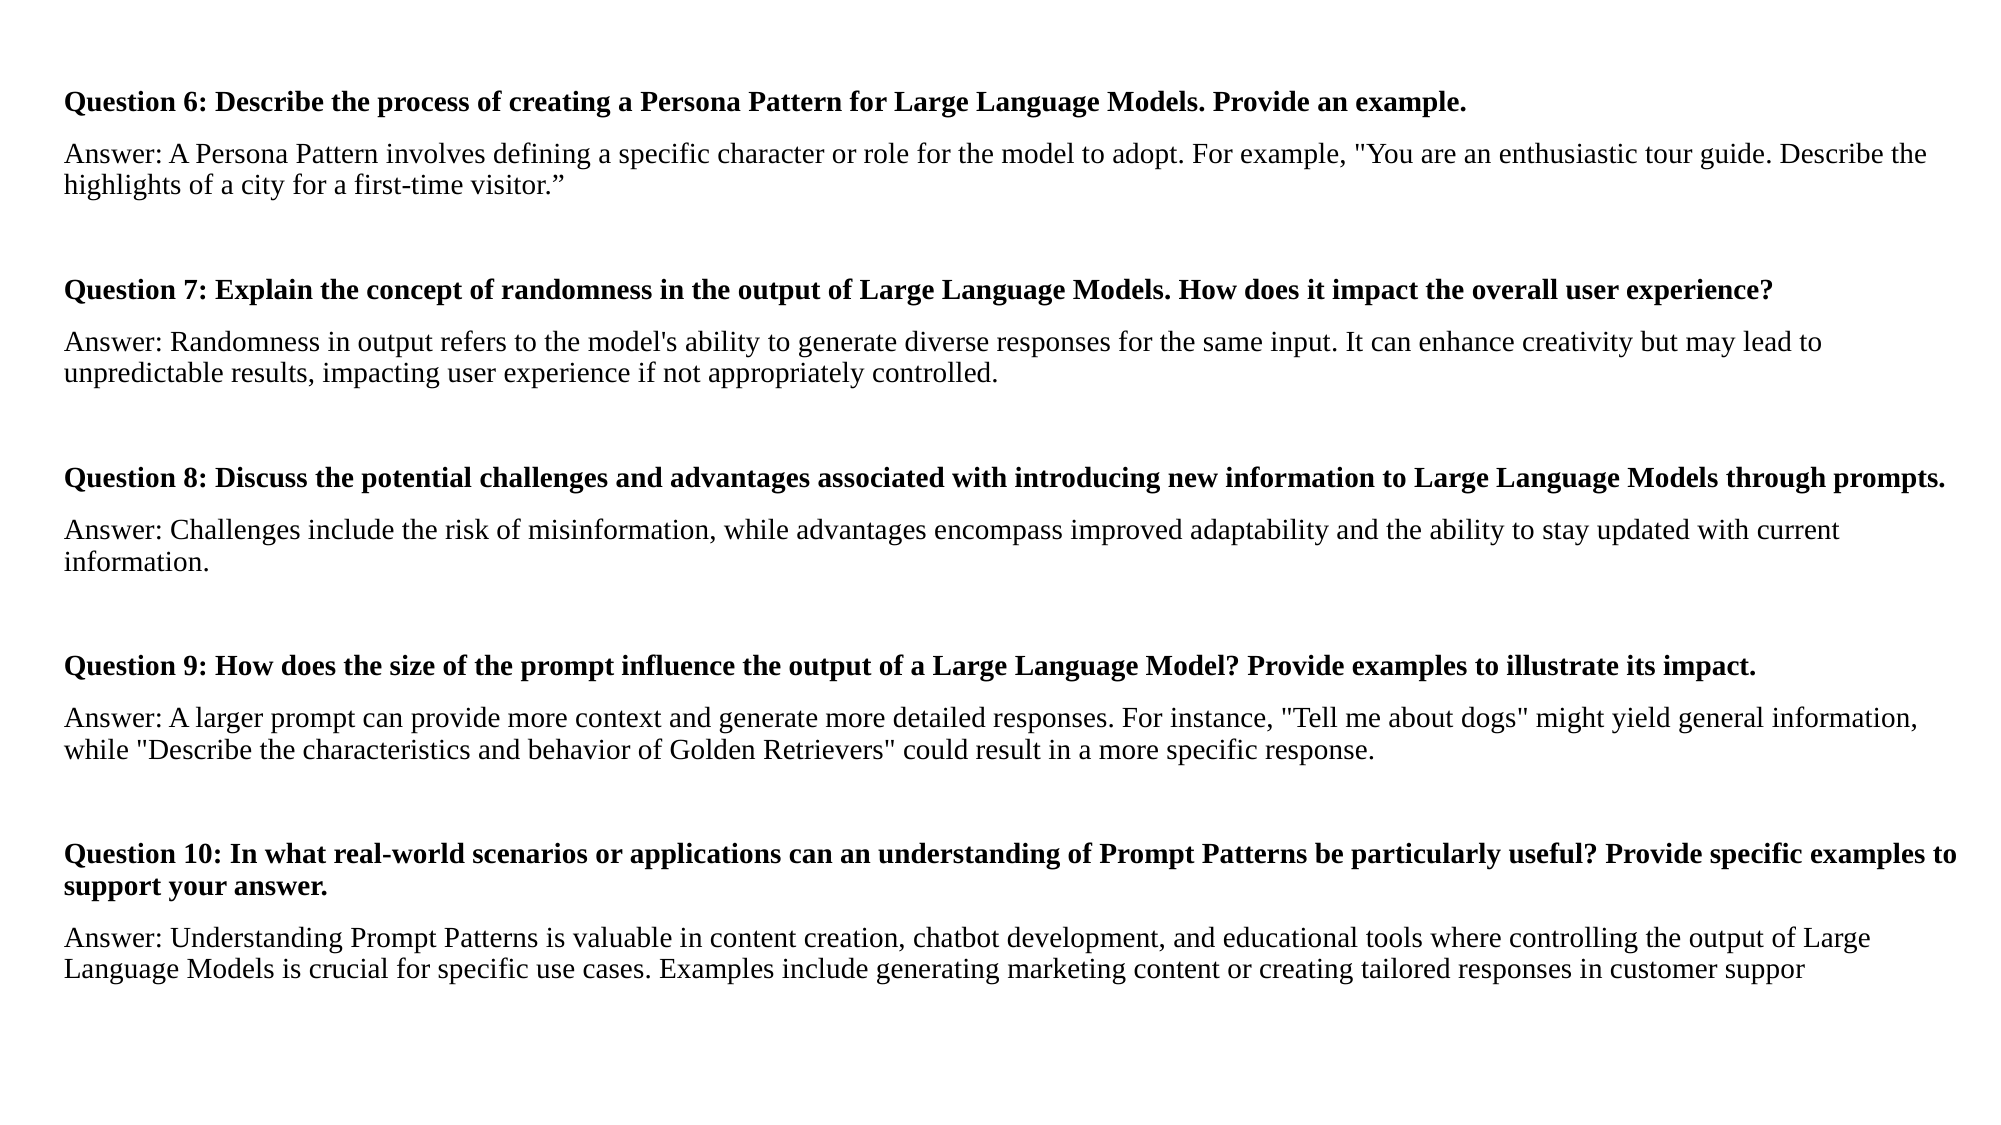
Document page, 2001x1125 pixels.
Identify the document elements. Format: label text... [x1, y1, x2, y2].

list Question 6: Describe the process of creating a Persona Pattern for Large Language Models. Provide an example. Answer: A Persona Pattern involves defining a specific character or role for the model to adopt. For example, "You are an enthusiastic tour guide. Describe the highlights of a city for a first-time visitor.” Question 7: Explain the concept of randomness in the output of Large Language Models. How does it impact the overall user experience? Answer: Randomness in output refers to the model's ability to generate diverse responses for the same input. It can enhance creativity but may lead to unpredictable results, impacting user experience if not appropriately controlled. Question 8: Discuss the potential challenges and advantages associated with introducing new information to Large Language Models through prompts. Answer: Challenges include the risk of misinformation, while advantages encompass improved adaptability and the ability to stay updated with current information. Question 9: How does the size of the prompt influence the output of a Large Language Model? Provide examples to illustrate its impact. Answer: A larger prompt can provide more context and generate more detailed responses. For instance, "Tell me about dogs" might yield general information, while "Describe the characteristics and behavior of Golden Retrievers" could result in a more specific response. Question 10: In what real-world scenarios or applications can an understanding of Prompt Patterns be particularly useful? Provide specific examples to support your answer. Answer: Understanding Prompt Patterns is valuable in content creation, chatbot development, and educational tools where controlling the output of Large Language Models is crucial for specific use cases. Examples include generating marketing content or creating tailored responses in customer suppor [48, 78, 2000, 1108]
